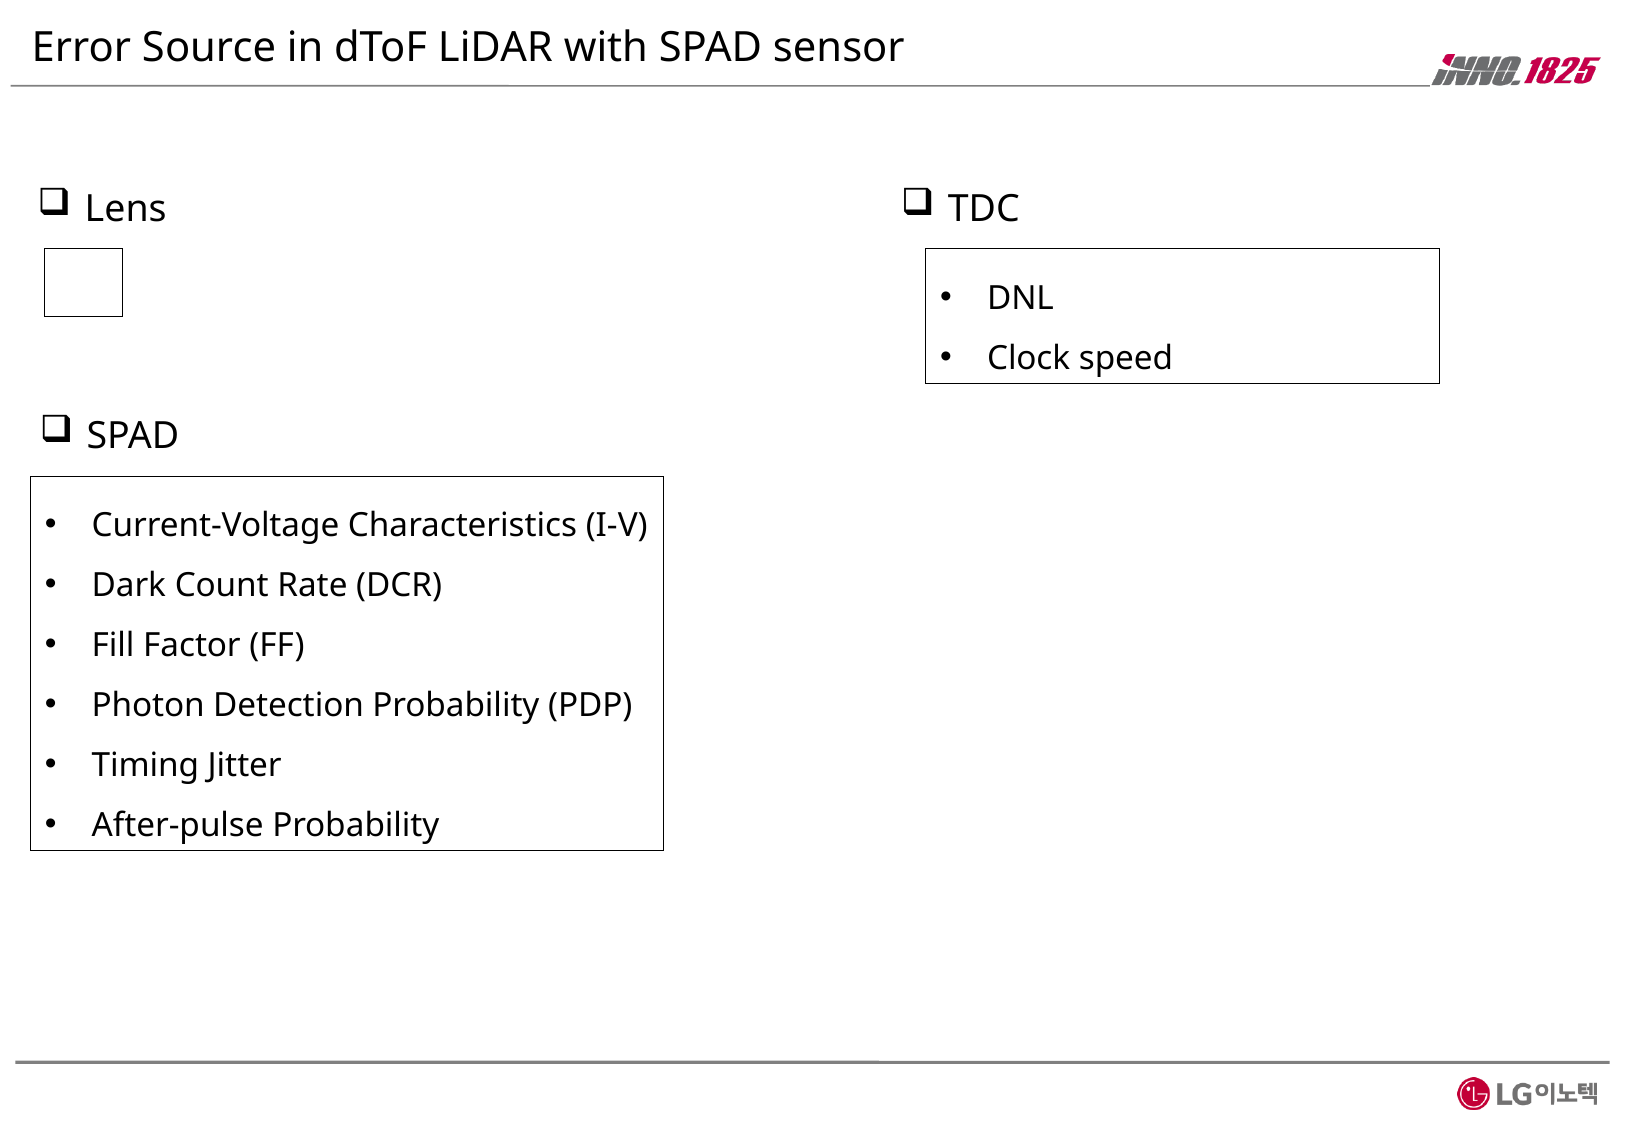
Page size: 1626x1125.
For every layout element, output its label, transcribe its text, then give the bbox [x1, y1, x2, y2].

text_box [44, 248, 123, 317]
text_box TDC [886, 176, 1035, 236]
text_box Lens [22, 176, 182, 236]
text_box DNL Clock speed [925, 248, 1440, 384]
title Error Source in dToF LiDAR with SPAD sensor [16, 13, 1183, 83]
text_box SPAD [25, 403, 195, 464]
picture [1457, 1077, 1597, 1110]
text_box Current-Voltage Characteristics (I-V) Dark Count Rate (DCR) Fill Factor (FF) Photon Detection Probability (PDP) Timing Jitter After-pulse Probability [30, 476, 664, 851]
picture [1430, 53, 1603, 88]
